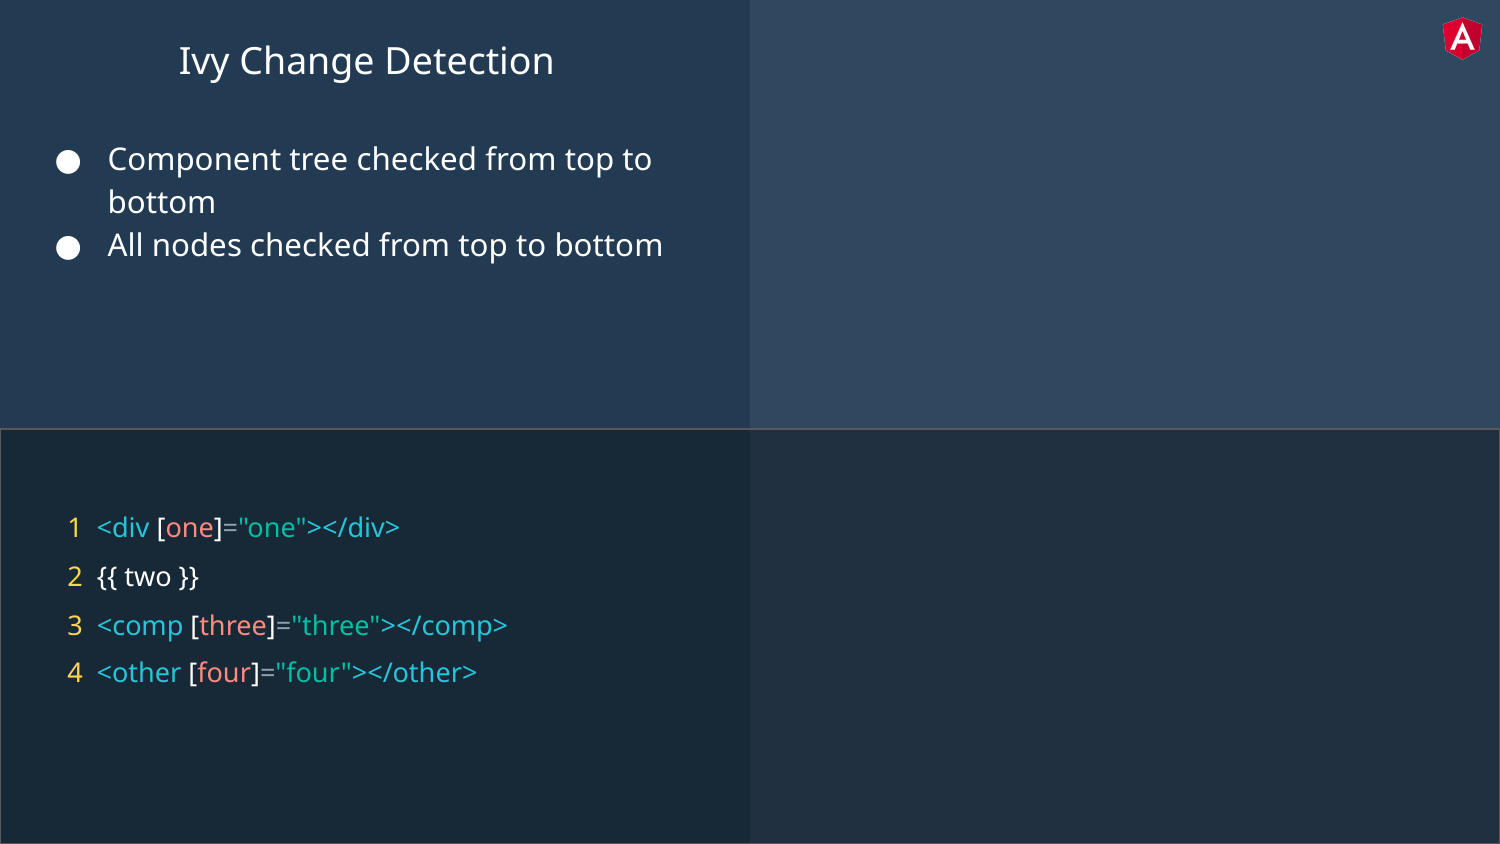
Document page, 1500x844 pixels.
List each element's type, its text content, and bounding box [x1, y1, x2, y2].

list Component tree checked from top to bottom All nodes checked from top to bottom [17, 118, 735, 429]
picture [1436, 11, 1489, 64]
title Ivy Change Detection [35, 11, 699, 97]
text_box 1 <div [one]="one"></div> 2 {{ two }} 3 <comp [three]="three"></comp> 4 <other [four]="four"></other> [52, 479, 682, 736]
text_box [0, 429, 1500, 844]
